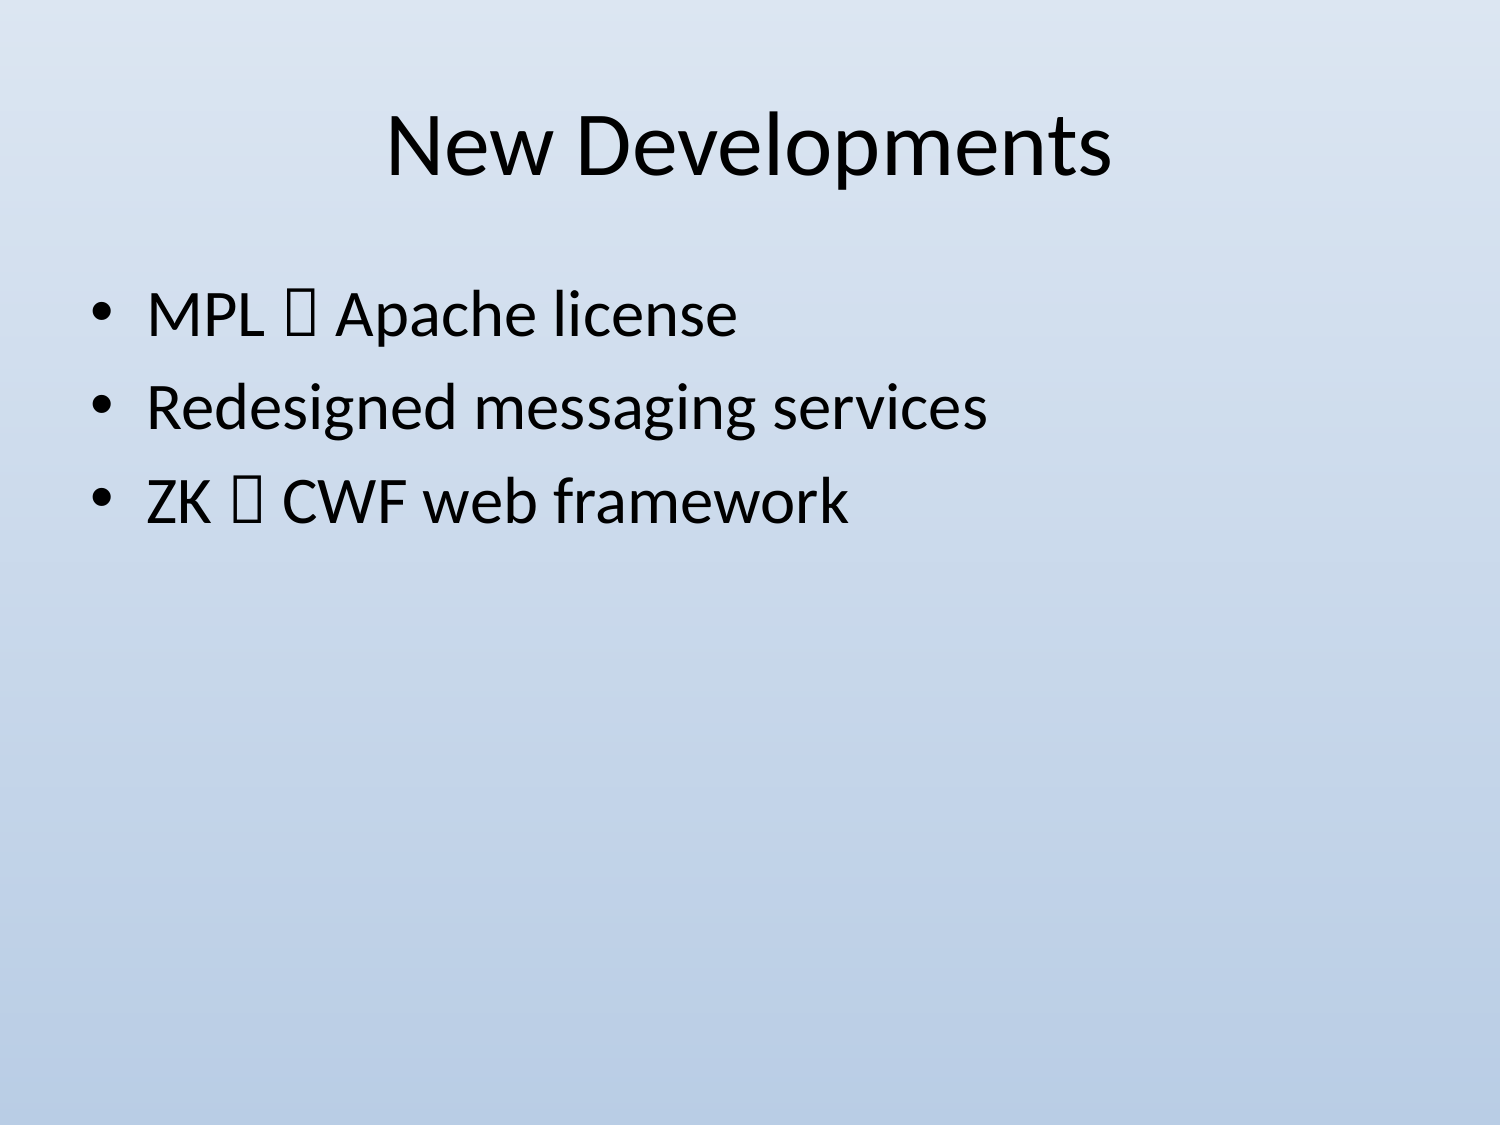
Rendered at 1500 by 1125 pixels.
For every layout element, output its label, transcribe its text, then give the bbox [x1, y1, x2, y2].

list MPL  Apache license Redesigned messaging services ZK  CWF web framework [75, 262, 1425, 1005]
title New Developments [75, 45, 1425, 233]
